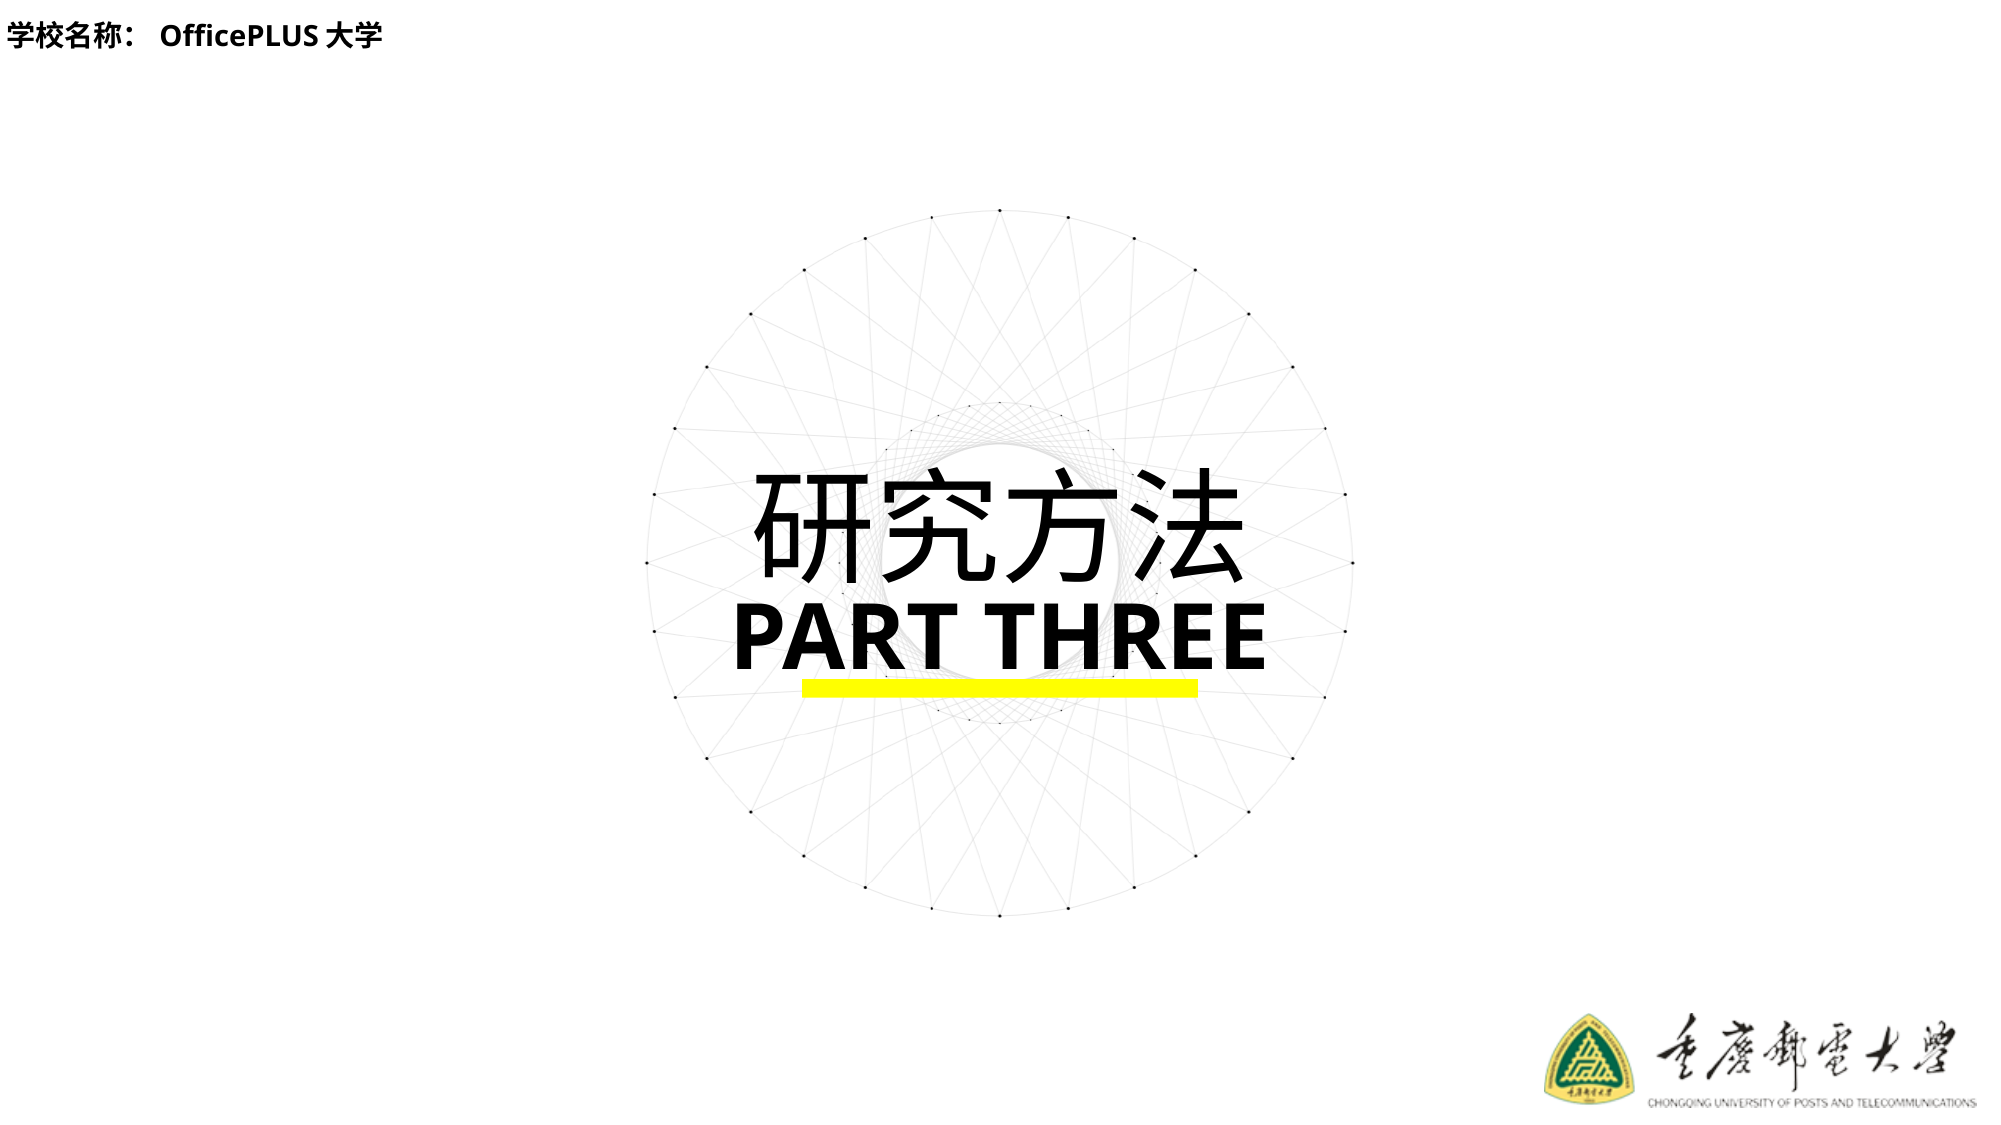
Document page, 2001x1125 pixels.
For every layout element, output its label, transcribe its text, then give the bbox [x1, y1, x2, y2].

text_box 学校名称：OfficePLUS大学 [0, 9, 400, 60]
picture [1544, 1013, 1977, 1108]
text_box 研究方法 [645, 396, 1355, 607]
text_box PART THREE [704, 607, 1296, 696]
text_box [801, 678, 1199, 699]
picture [676, 193, 1335, 396]
picture [636, 445, 1375, 932]
